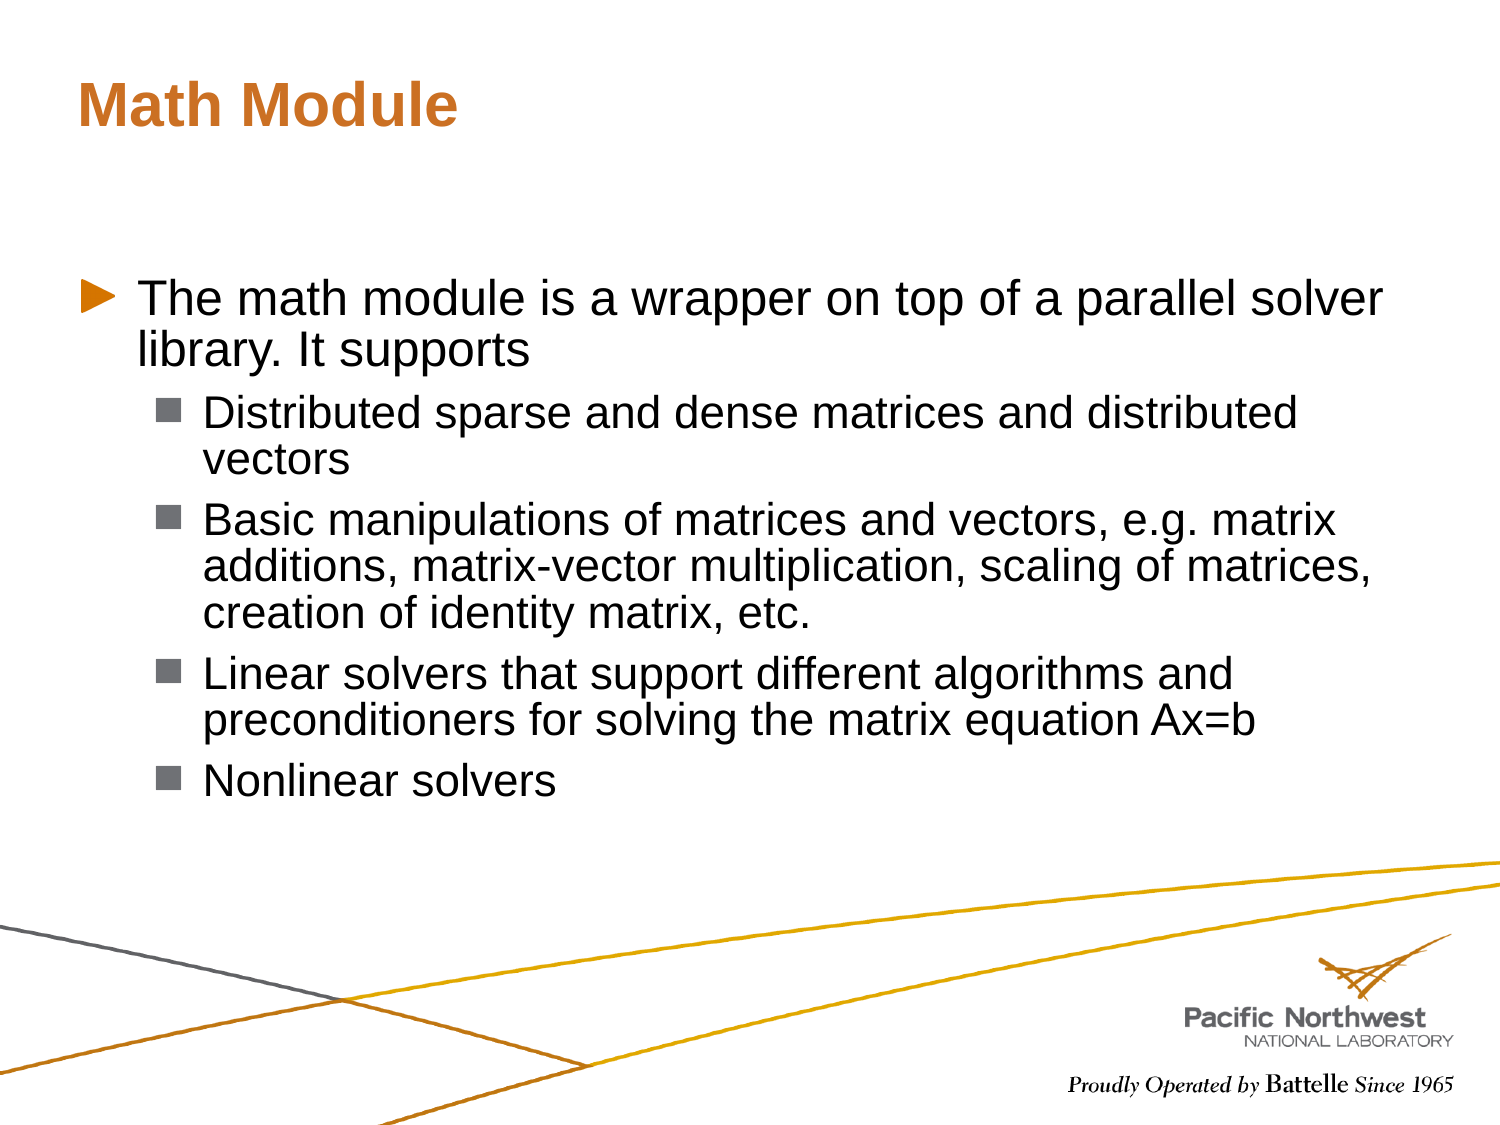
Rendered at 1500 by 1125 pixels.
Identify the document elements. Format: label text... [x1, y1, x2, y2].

picture [155, 504, 182, 530]
picture [155, 397, 182, 423]
list The math module is a wrapper on top of a parallel solver library. It supports Distributed sparse and dense matrices and distributed vectors Basic manipulations of matrices and vectors, e.g. matrix additions, matrix-vector multiplication, scaling of matrices, creation of identity matrix, etc. Linear solvers that support different algorithms and preconditioners for solving the matrix equation Ax=b Nonlinear solvers [80, 275, 1424, 862]
title Math Module [77, 75, 1424, 238]
picture [155, 658, 182, 684]
picture [80, 278, 116, 314]
picture [0, 843, 1500, 1125]
picture [155, 765, 182, 791]
